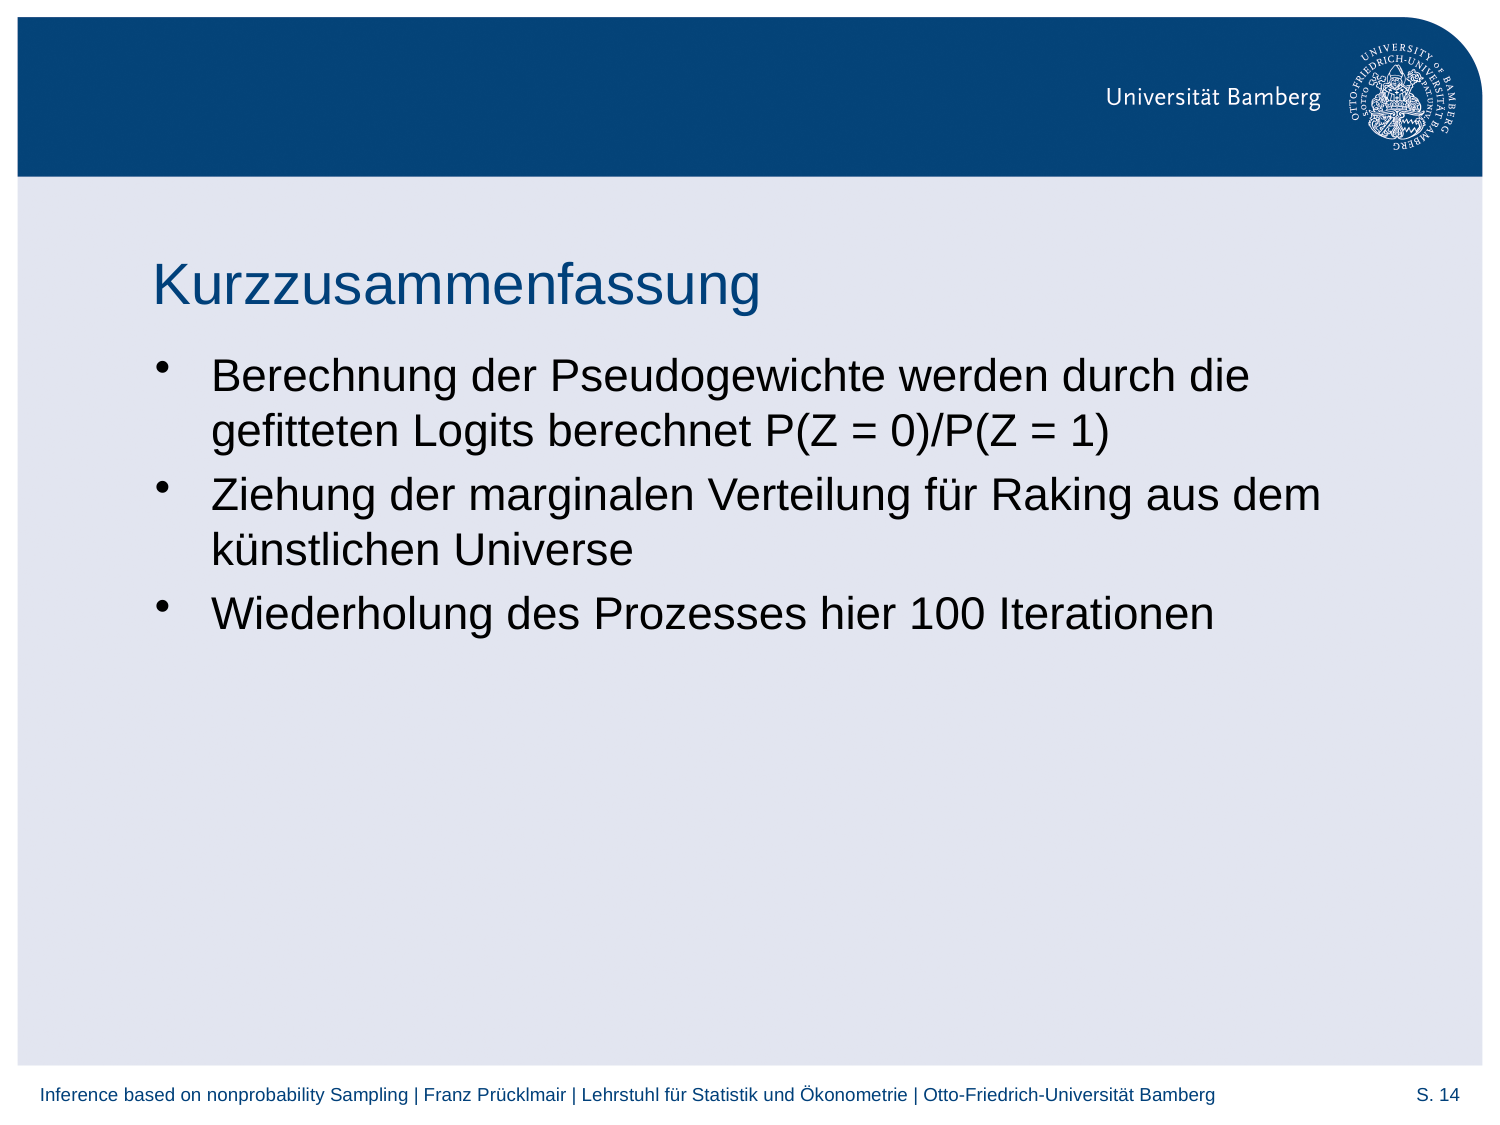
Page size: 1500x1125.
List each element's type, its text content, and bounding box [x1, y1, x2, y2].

title Kurzzusammenfassung [137, 187, 1363, 375]
picture [0, 0, 1500, 1125]
list Berechnung der Pseudogewichte werden durch die gefitteten Logits berechnet P(Z = 0)/P(Z = 1) Ziehung der marginalen Verteilung für Raking aus dem künstlichen Universe Wiederholung des Prozesses hier 100 Iterationen [139, 338, 1365, 921]
